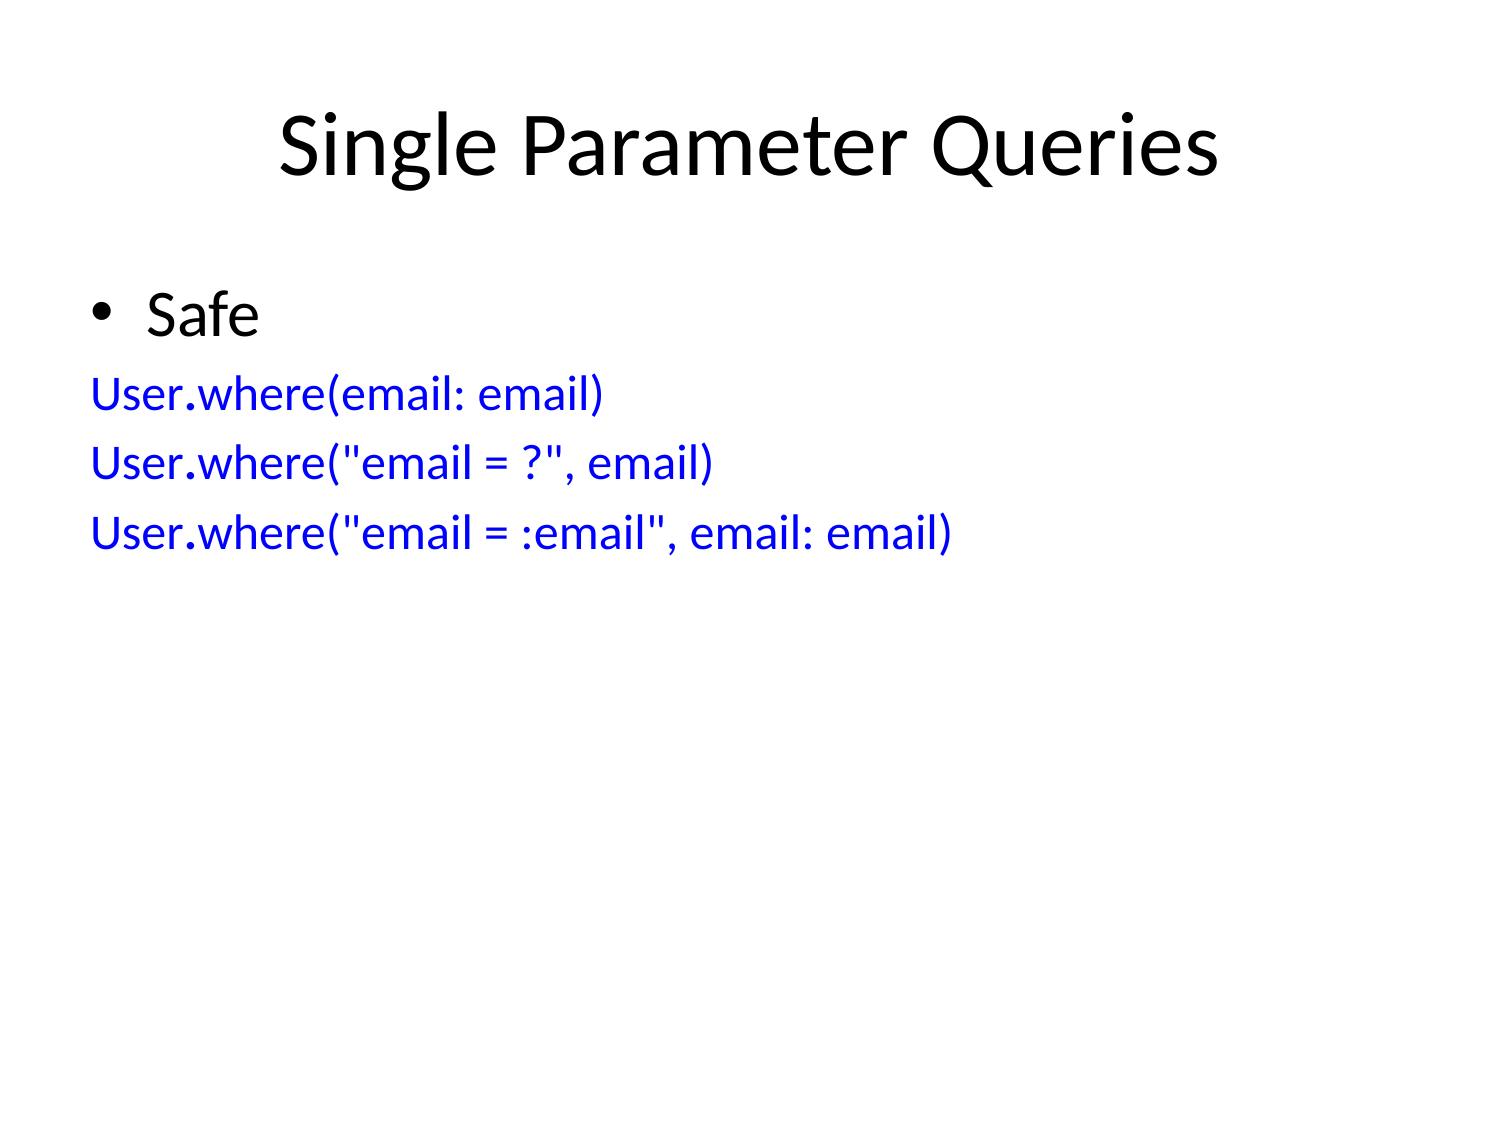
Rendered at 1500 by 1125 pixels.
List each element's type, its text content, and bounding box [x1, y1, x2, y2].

title Single Parameter Queries [75, 45, 1425, 233]
list Safe User.where(email: email) User.where("email = ?", email) User.where("email = :email", email: email) [75, 262, 1425, 631]
